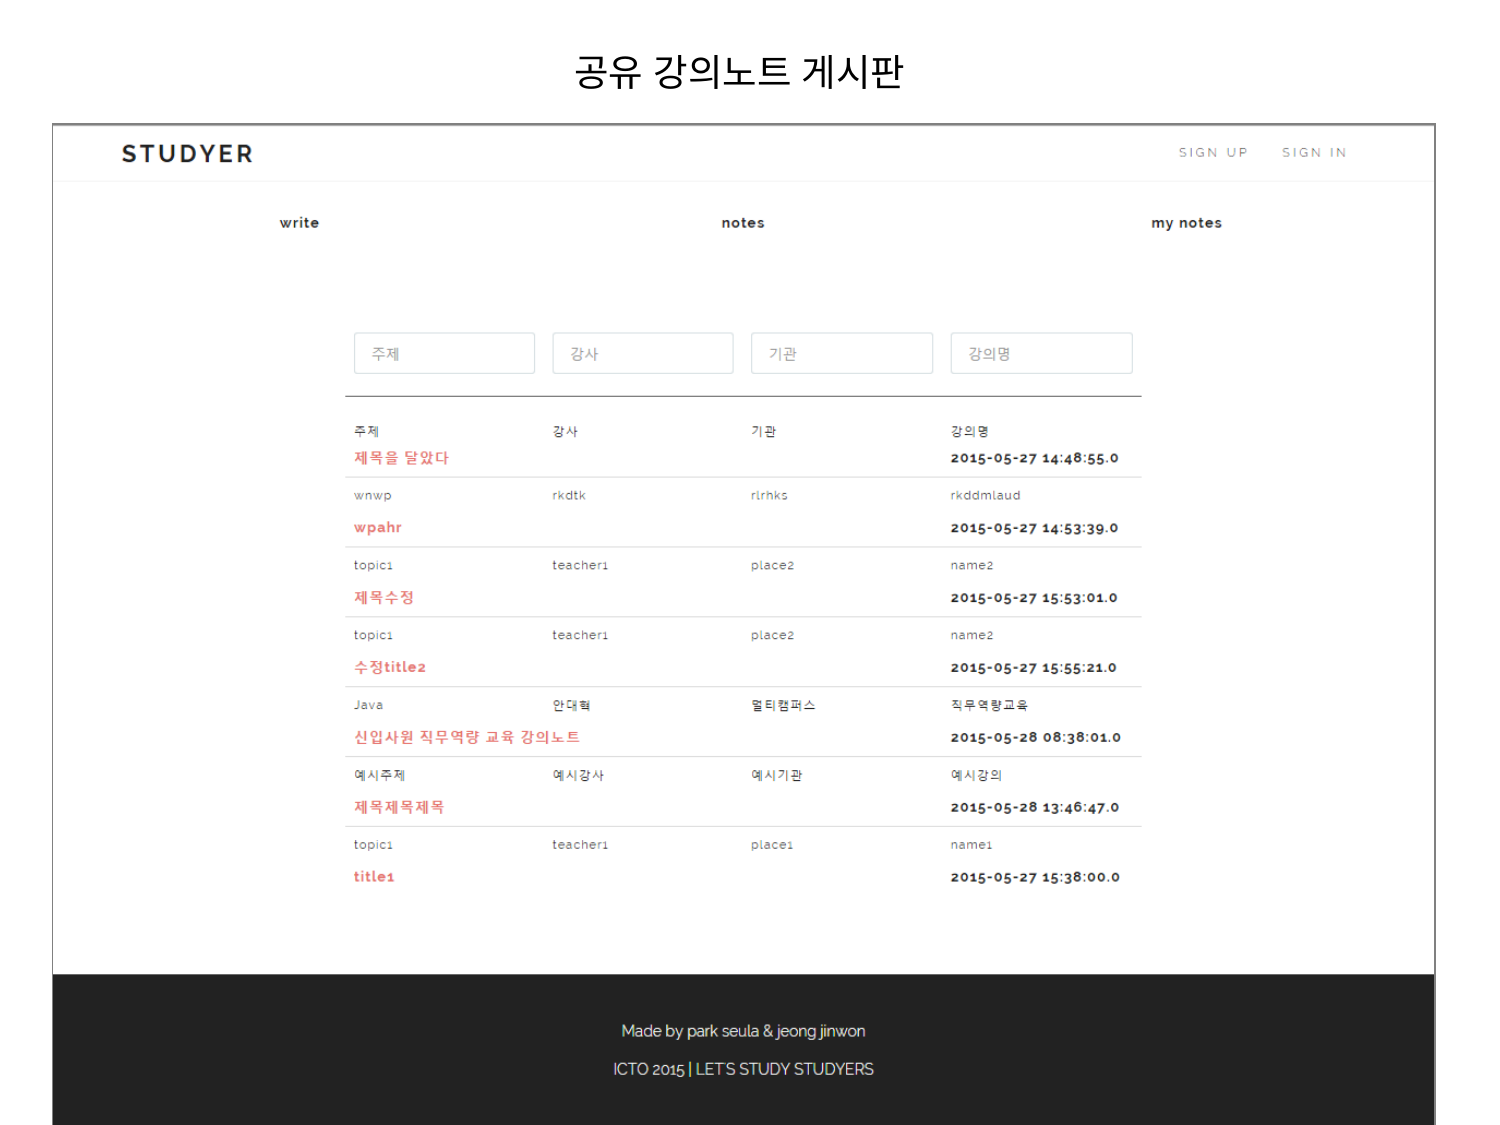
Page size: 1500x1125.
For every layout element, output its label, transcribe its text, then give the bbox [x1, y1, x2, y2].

text_box 공유 강의노트 게시판 [559, 41, 921, 101]
picture [52, 124, 1435, 1125]
